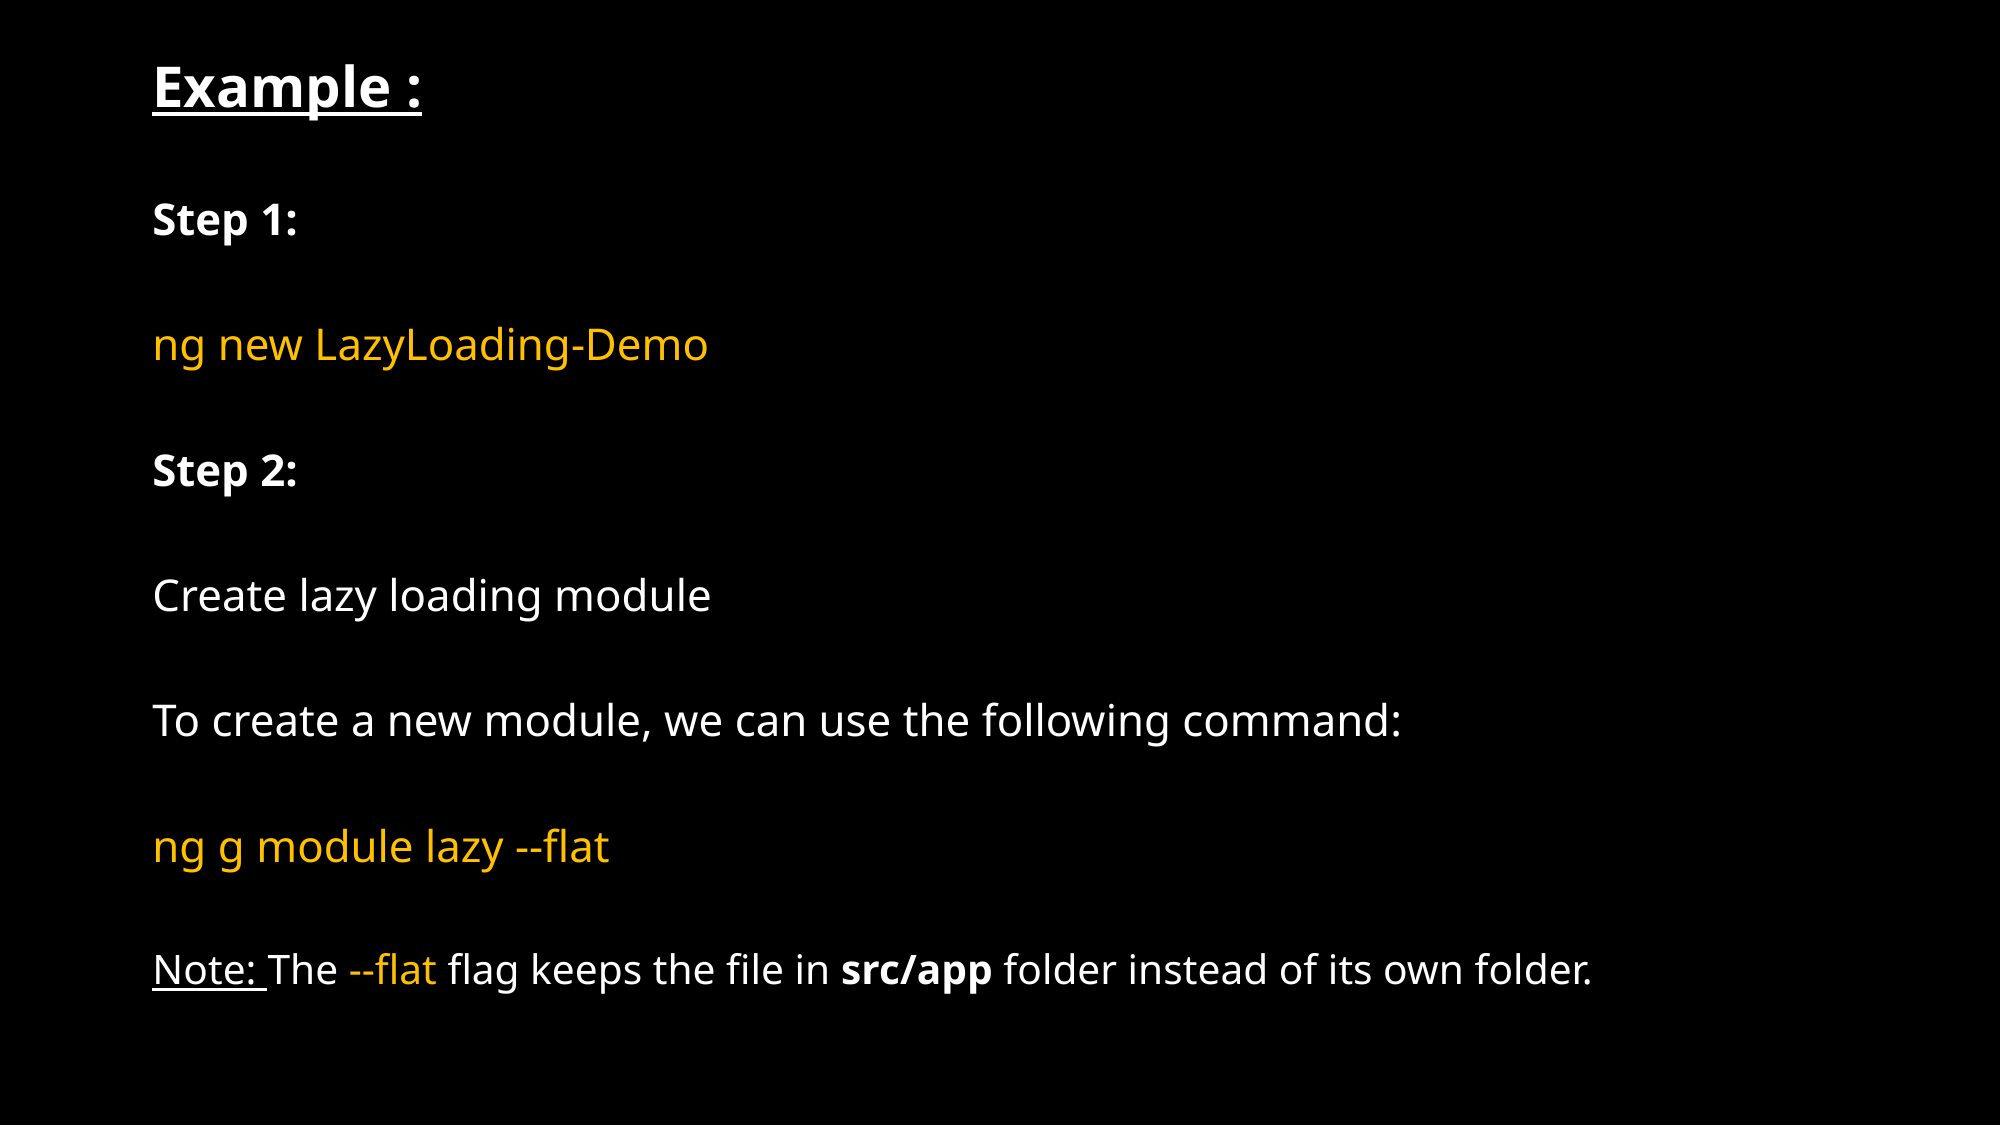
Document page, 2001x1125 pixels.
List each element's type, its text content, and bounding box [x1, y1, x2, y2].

list Example : Step 1: ng new LazyLoading-Demo Step 2: Create lazy loading module To create a new module, we can use the following command: ng g module lazy --flat Note: The --flat flag keeps the file in src/app folder instead of its own folder. [137, 51, 1863, 1014]
